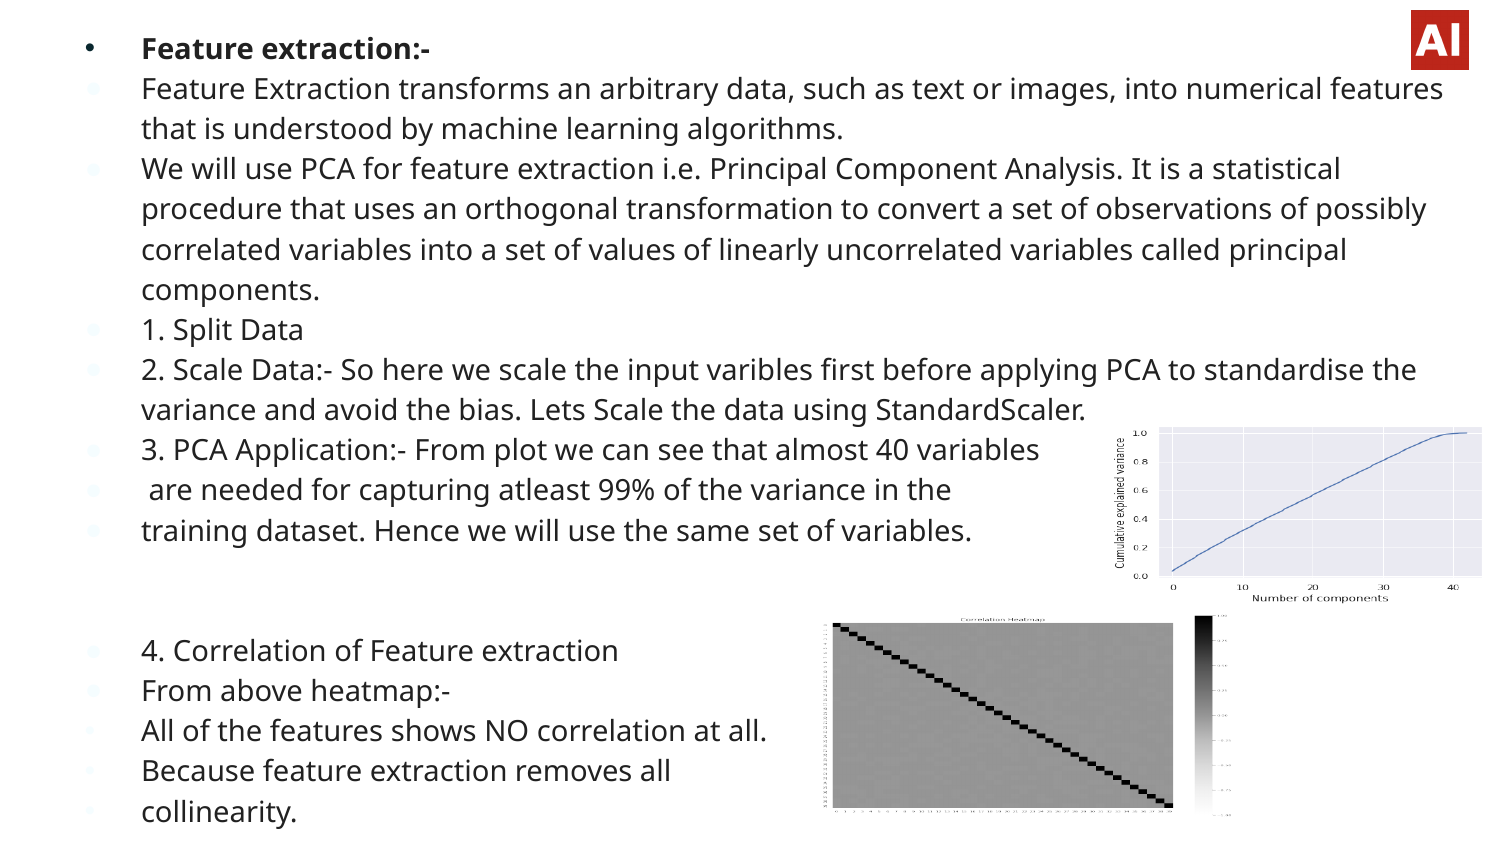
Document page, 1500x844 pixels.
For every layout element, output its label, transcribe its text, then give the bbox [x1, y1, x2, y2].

picture [1108, 421, 1489, 609]
list Feature extraction:- Feature Extraction transforms an arbitrary data, such as text or images, into numerical features that is understood by machine learning algorithms. We will use PCA for feature extraction i.e. Principal Component Analysis. It is a statistical procedure that uses an orthogonal transformation to convert a set of observations of possibly correlated variables into a set of values of linearly uncorrelated variables called principal components. 1. Split Data 2. Scale Data:- So here we scale the input varibles first before applying PCA to standardise the variance and avoid the bias. Lets Scale the data using StandardScaler. 3. PCA Application:- From plot we can see that almost 40 variables are needed for capturing atleast 99% of the variance in the training dataset. Hence we will use the same set of variables. 4. Correlation of Feature extraction From above heatmap:- All of the features shows NO correlation at all. Because feature extraction removes all collinearity. [51, 9, 1488, 824]
picture [820, 612, 1235, 819]
